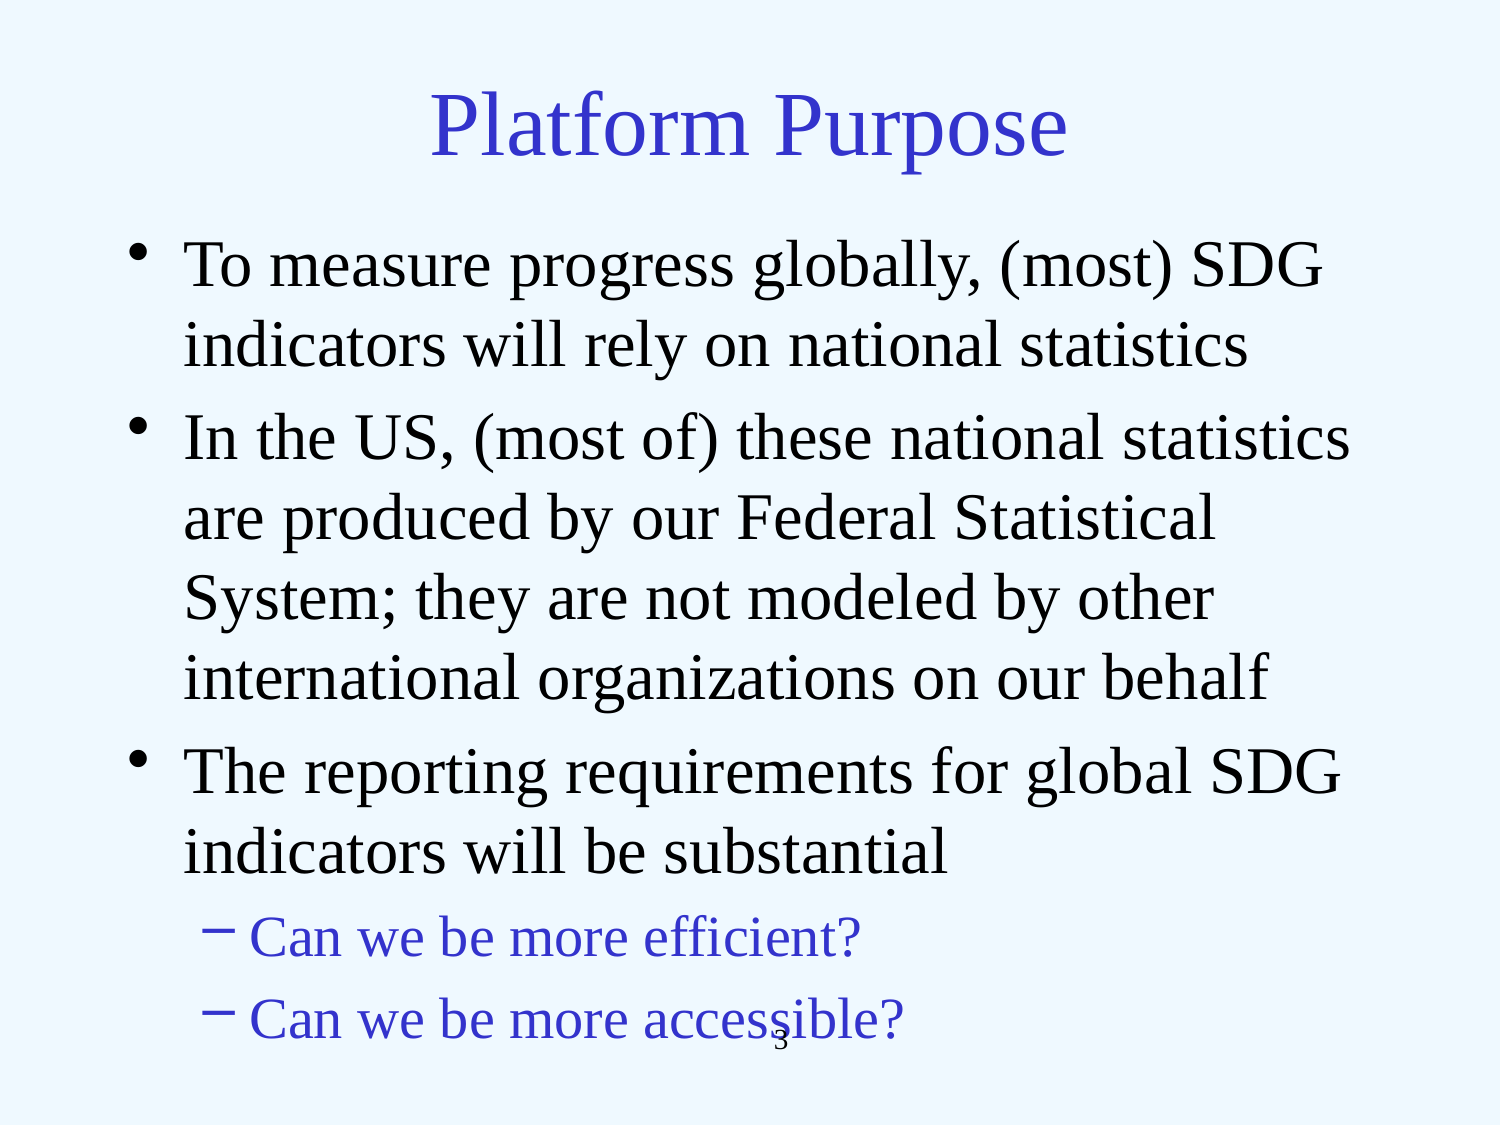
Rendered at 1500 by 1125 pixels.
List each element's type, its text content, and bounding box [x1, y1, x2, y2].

list To measure progress globally, (most) SDG indicators will rely on national statistics In the US, (most of) these national statistics are produced by our Federal Statistical System; they are not modeled by other international organizations on our behalf The reporting requirements for global SDG indicators will be substantial Can we be more efficient? Can we be more accessible? [112, 212, 1438, 888]
title Platform Purpose [112, 24, 1388, 212]
slide_number 3 [624, 1012, 938, 1088]
